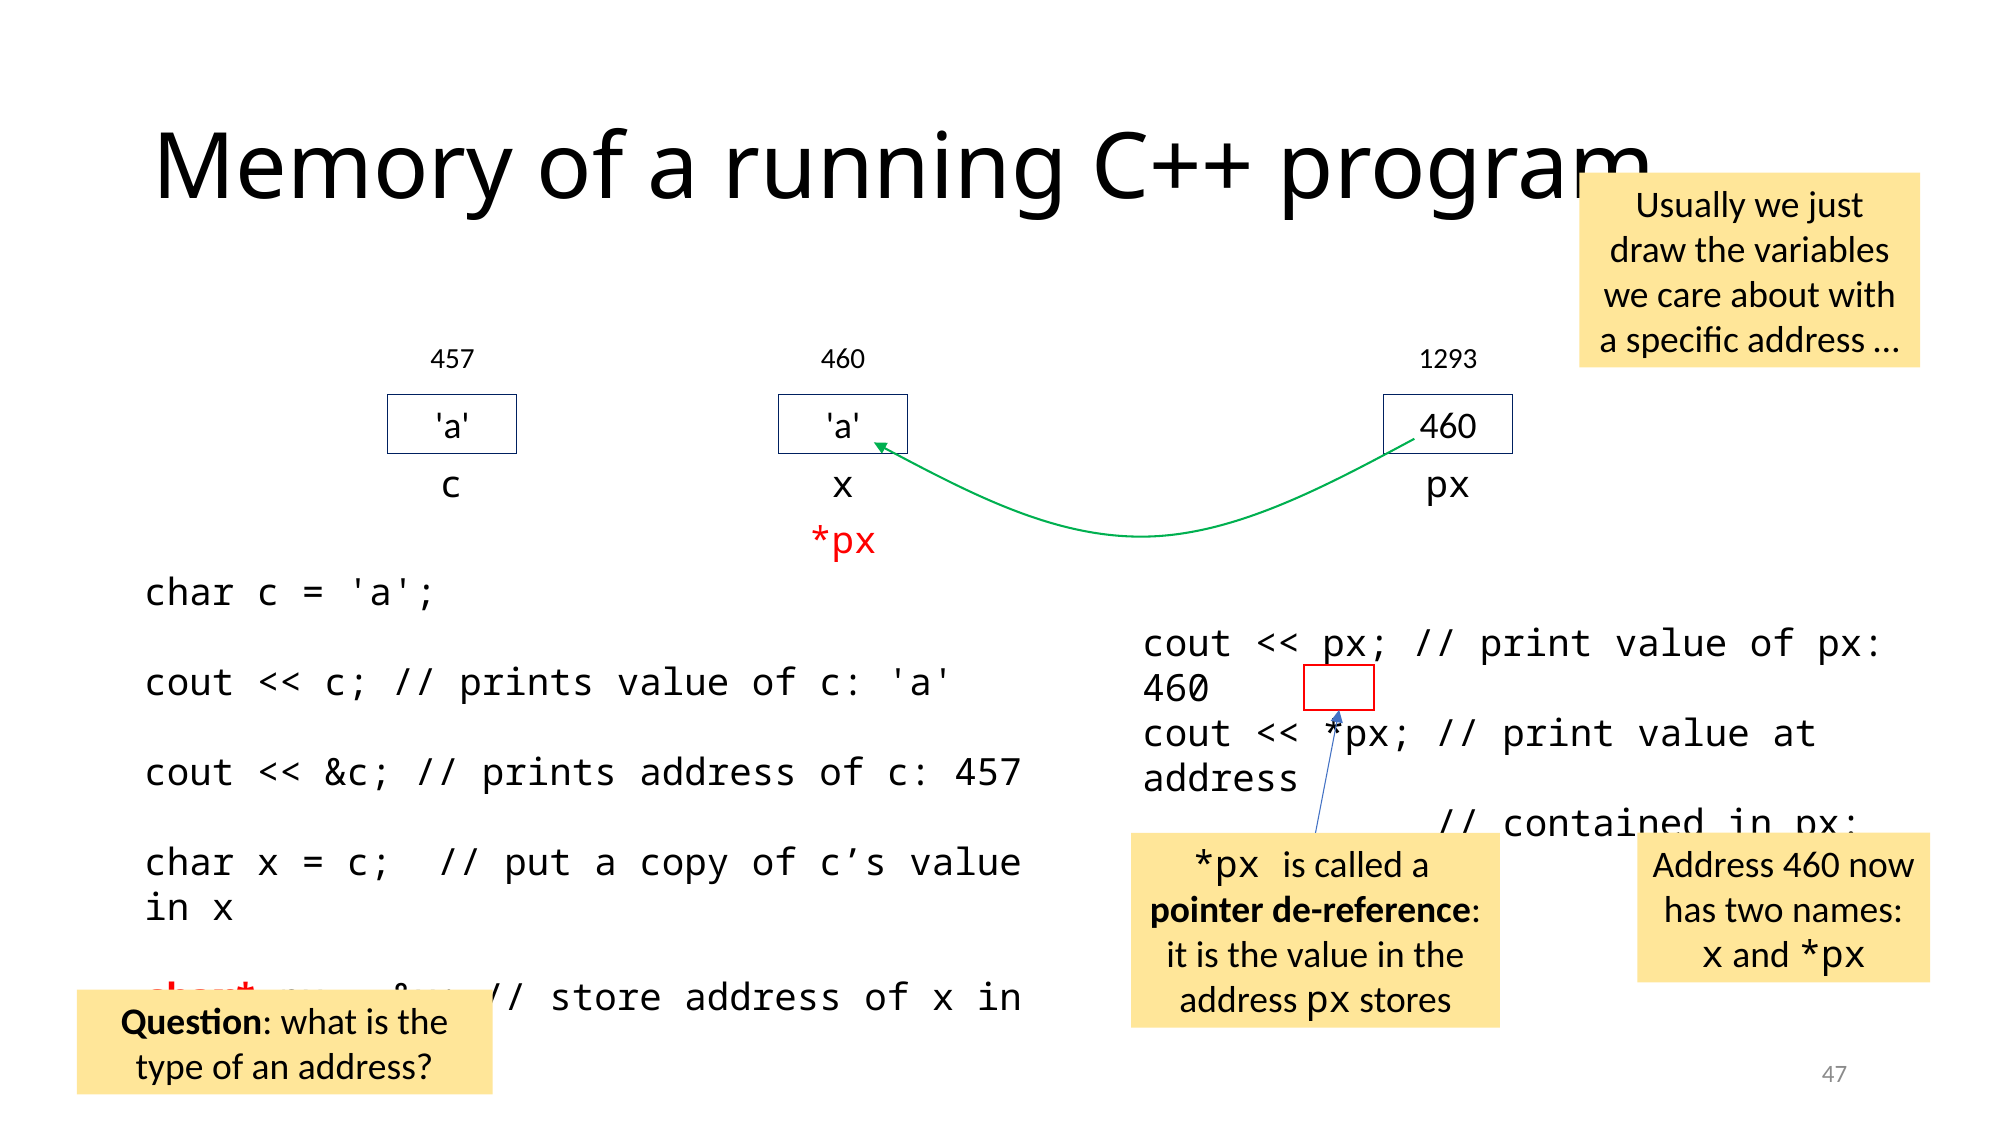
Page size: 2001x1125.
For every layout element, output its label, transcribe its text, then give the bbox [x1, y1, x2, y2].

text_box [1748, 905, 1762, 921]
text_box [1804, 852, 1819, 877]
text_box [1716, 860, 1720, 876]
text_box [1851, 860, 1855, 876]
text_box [1315, 709, 1340, 833]
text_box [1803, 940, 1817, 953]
text_box cout << px; // print value of px: 460 cout << *px; // print value at address // contained in px: 'a' [1127, 611, 1946, 987]
text_box 'a' [778, 394, 908, 452]
text_box [873, 437, 1415, 538]
text_box 'a' [387, 394, 517, 454]
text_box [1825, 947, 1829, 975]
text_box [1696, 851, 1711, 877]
title Memory of a running C++ program [137, 59, 1863, 278]
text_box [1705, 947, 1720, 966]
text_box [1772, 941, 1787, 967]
slide_number 47 [1412, 1042, 1863, 1103]
text_box Question: what is the type of an address? [76, 989, 493, 1095]
text_box *px is called a pointer de-reference: it is the value in the address px stores [1131, 832, 1500, 1028]
text_box c [409, 452, 493, 513]
text_box [1303, 664, 1375, 711]
text_box px [1406, 452, 1490, 513]
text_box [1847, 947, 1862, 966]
text_box 457 [387, 332, 517, 383]
text_box 460 [778, 332, 908, 383]
text_box 460 [1383, 394, 1513, 454]
text_box Usually we just draw the variables we care about with a specific address … [1579, 172, 1921, 368]
text_box *px [778, 508, 908, 569]
text_box x [778, 452, 908, 508]
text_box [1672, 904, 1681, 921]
text_box char c = 'a'; cout << c; // prints value of c: 'a' cout << &c; // prints address of c: 457 char x = c; // put a copy of c’s value in x char* px = &x; // store address of x in px [129, 560, 1075, 1071]
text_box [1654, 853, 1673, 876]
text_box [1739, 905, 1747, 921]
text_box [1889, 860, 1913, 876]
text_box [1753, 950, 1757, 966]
text_box 1293 [1383, 332, 1513, 383]
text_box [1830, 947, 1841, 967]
